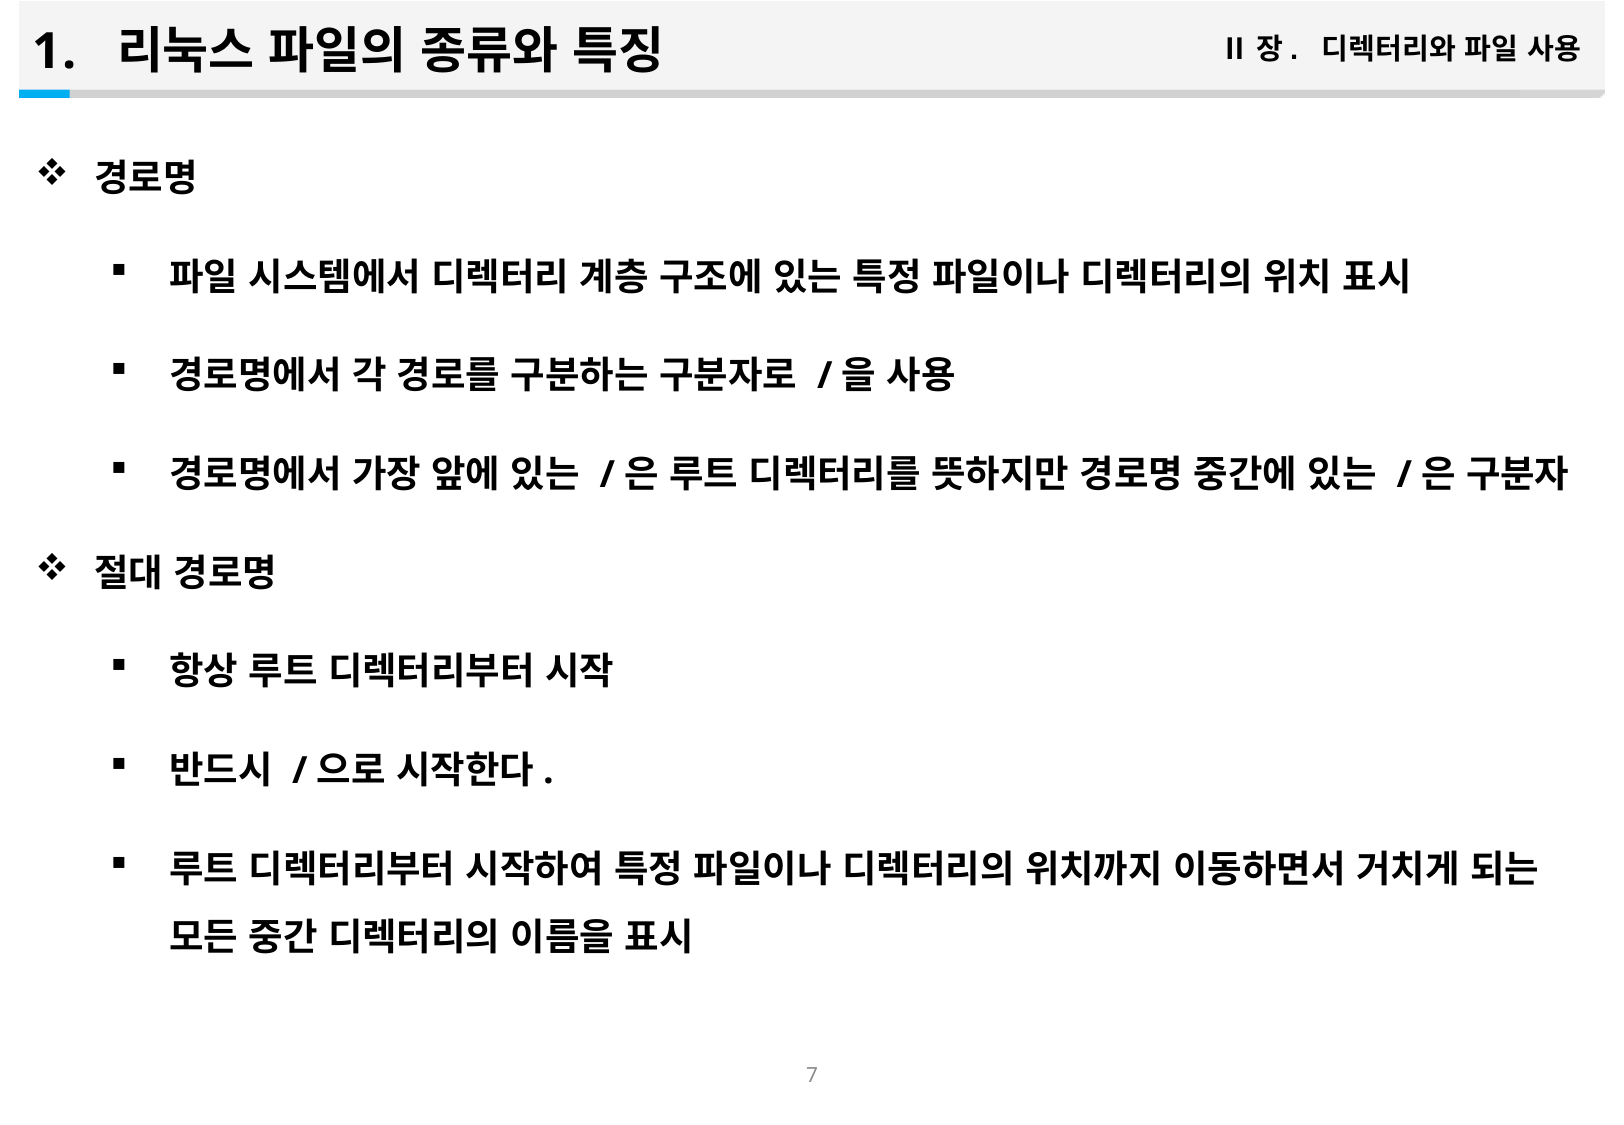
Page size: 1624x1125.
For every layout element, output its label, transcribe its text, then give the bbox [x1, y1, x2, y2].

picture [19, 1, 1605, 98]
text_box 경로명 파일 시스템에서 디렉터리 계층 구조에 있는 특정 파일이나 디렉터리의 위치 표시 경로명에서 각 경로를 구분하는 구분자로 /을 사용 경로명에서 가장 앞에 있는 /은 루트 디렉터리를 뜻하지만 경로명 중간에 있는 /은 구분자 절대 경로명 항상 루트 디렉터리부터 시작 반드시 /으로 시작한다. 루트 디렉터리부터 시작하여 특정 파일이나 디렉터리의 위치까지 이동하면서 거치게 되는 모든 중간 디렉터리의 이름을 표시 [20, 123, 1602, 965]
slide_number 6 [622, 1045, 1002, 1106]
text_box Ⅱ장. 디렉터리와 파일 사용 [1204, 22, 1596, 73]
list 리눅스 파일의 종류와 특징 [17, 11, 1167, 85]
